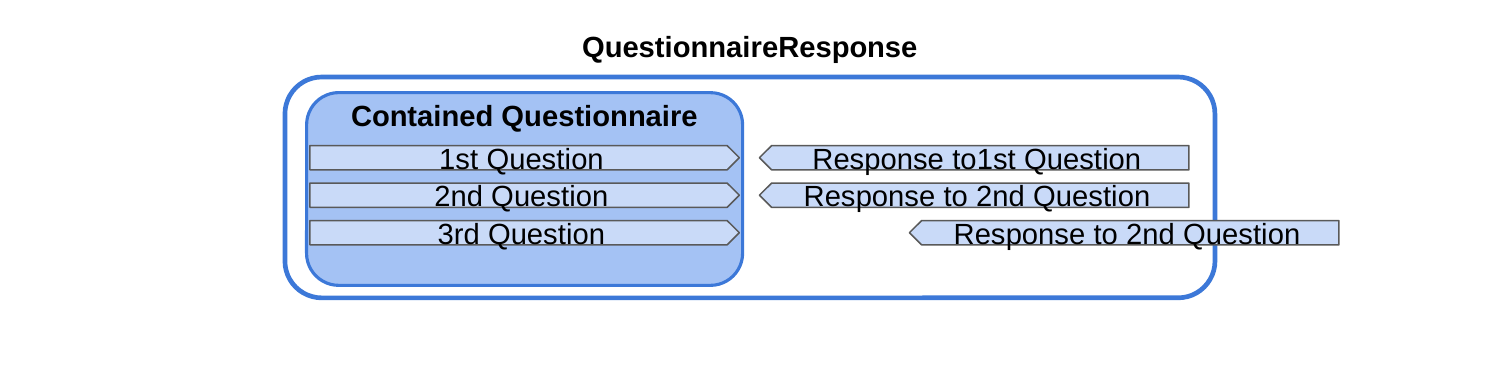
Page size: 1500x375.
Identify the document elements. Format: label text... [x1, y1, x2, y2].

text_box 2nd Question [309, 183, 740, 208]
text_box [284, 77, 1216, 298]
text_box Response to 2nd Question [909, 220, 1339, 245]
text_box [306, 137, 743, 286]
text_box Response to1st Question [759, 145, 1189, 170]
text_box 1st Question [309, 145, 740, 170]
text_box Contained Questionnaire [306, 92, 743, 137]
text_box QuestionnaireResponse [383, 24, 1117, 69]
text_box Response to 2nd Question [759, 183, 1189, 208]
text_box 3rd Question [309, 220, 740, 245]
